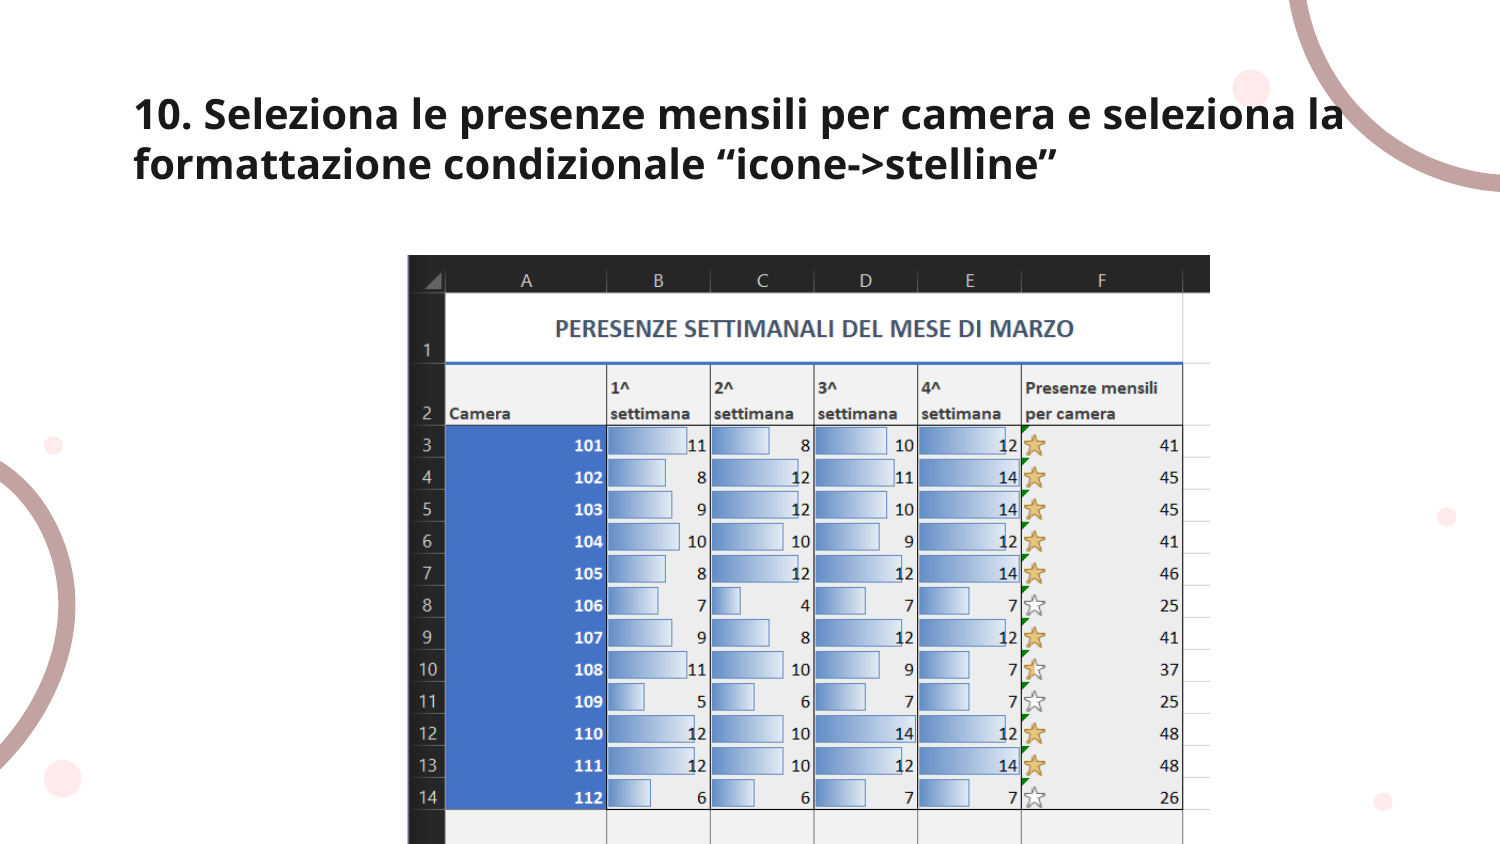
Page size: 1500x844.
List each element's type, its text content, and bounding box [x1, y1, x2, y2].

picture [402, 255, 1210, 844]
title 10. Seleziona le presenze mensili per camera e seleziona la formattazione condizionale “icone->stelline” [118, 72, 1382, 167]
